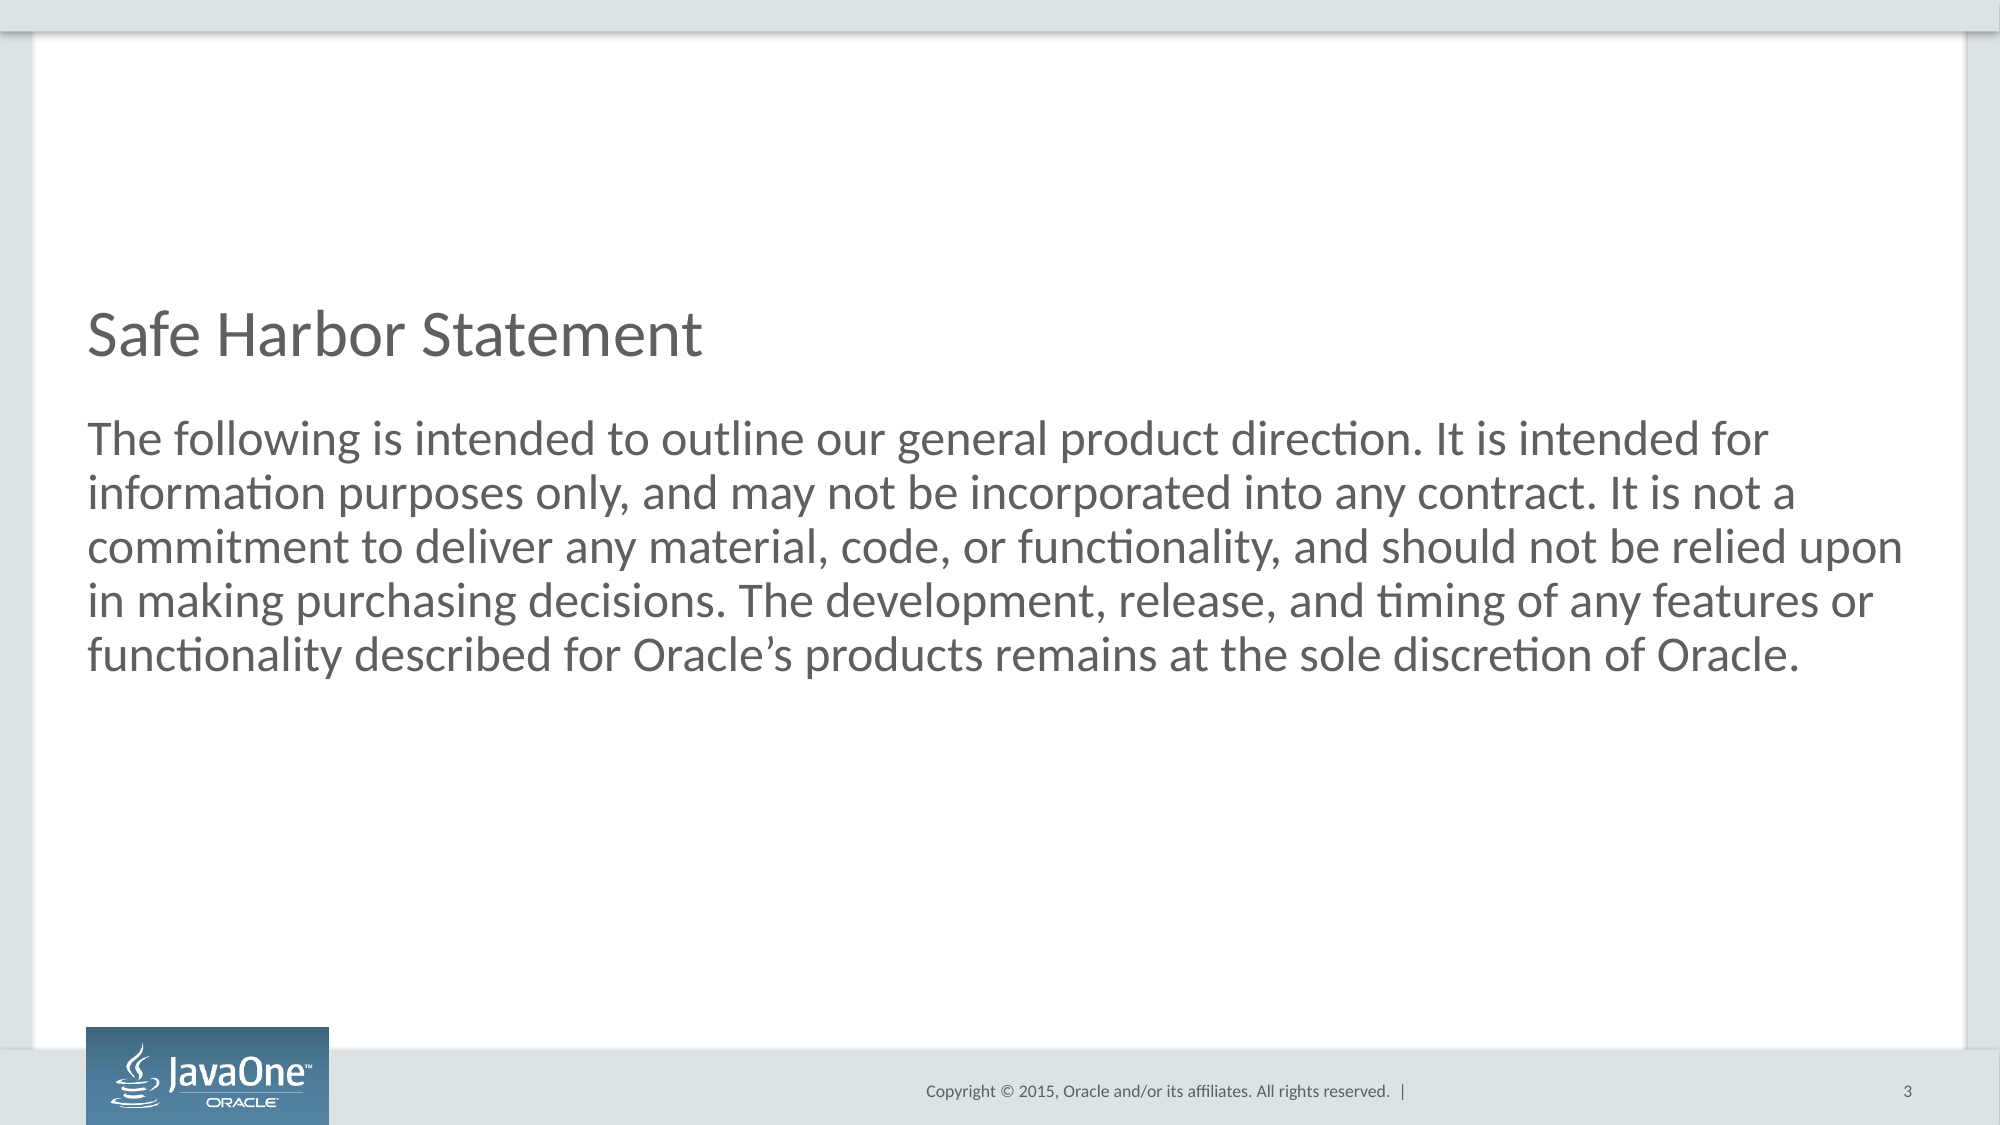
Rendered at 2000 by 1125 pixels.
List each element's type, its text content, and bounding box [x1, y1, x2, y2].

slide_number 3 [1849, 1075, 1913, 1106]
picture [86, 1027, 329, 1125]
